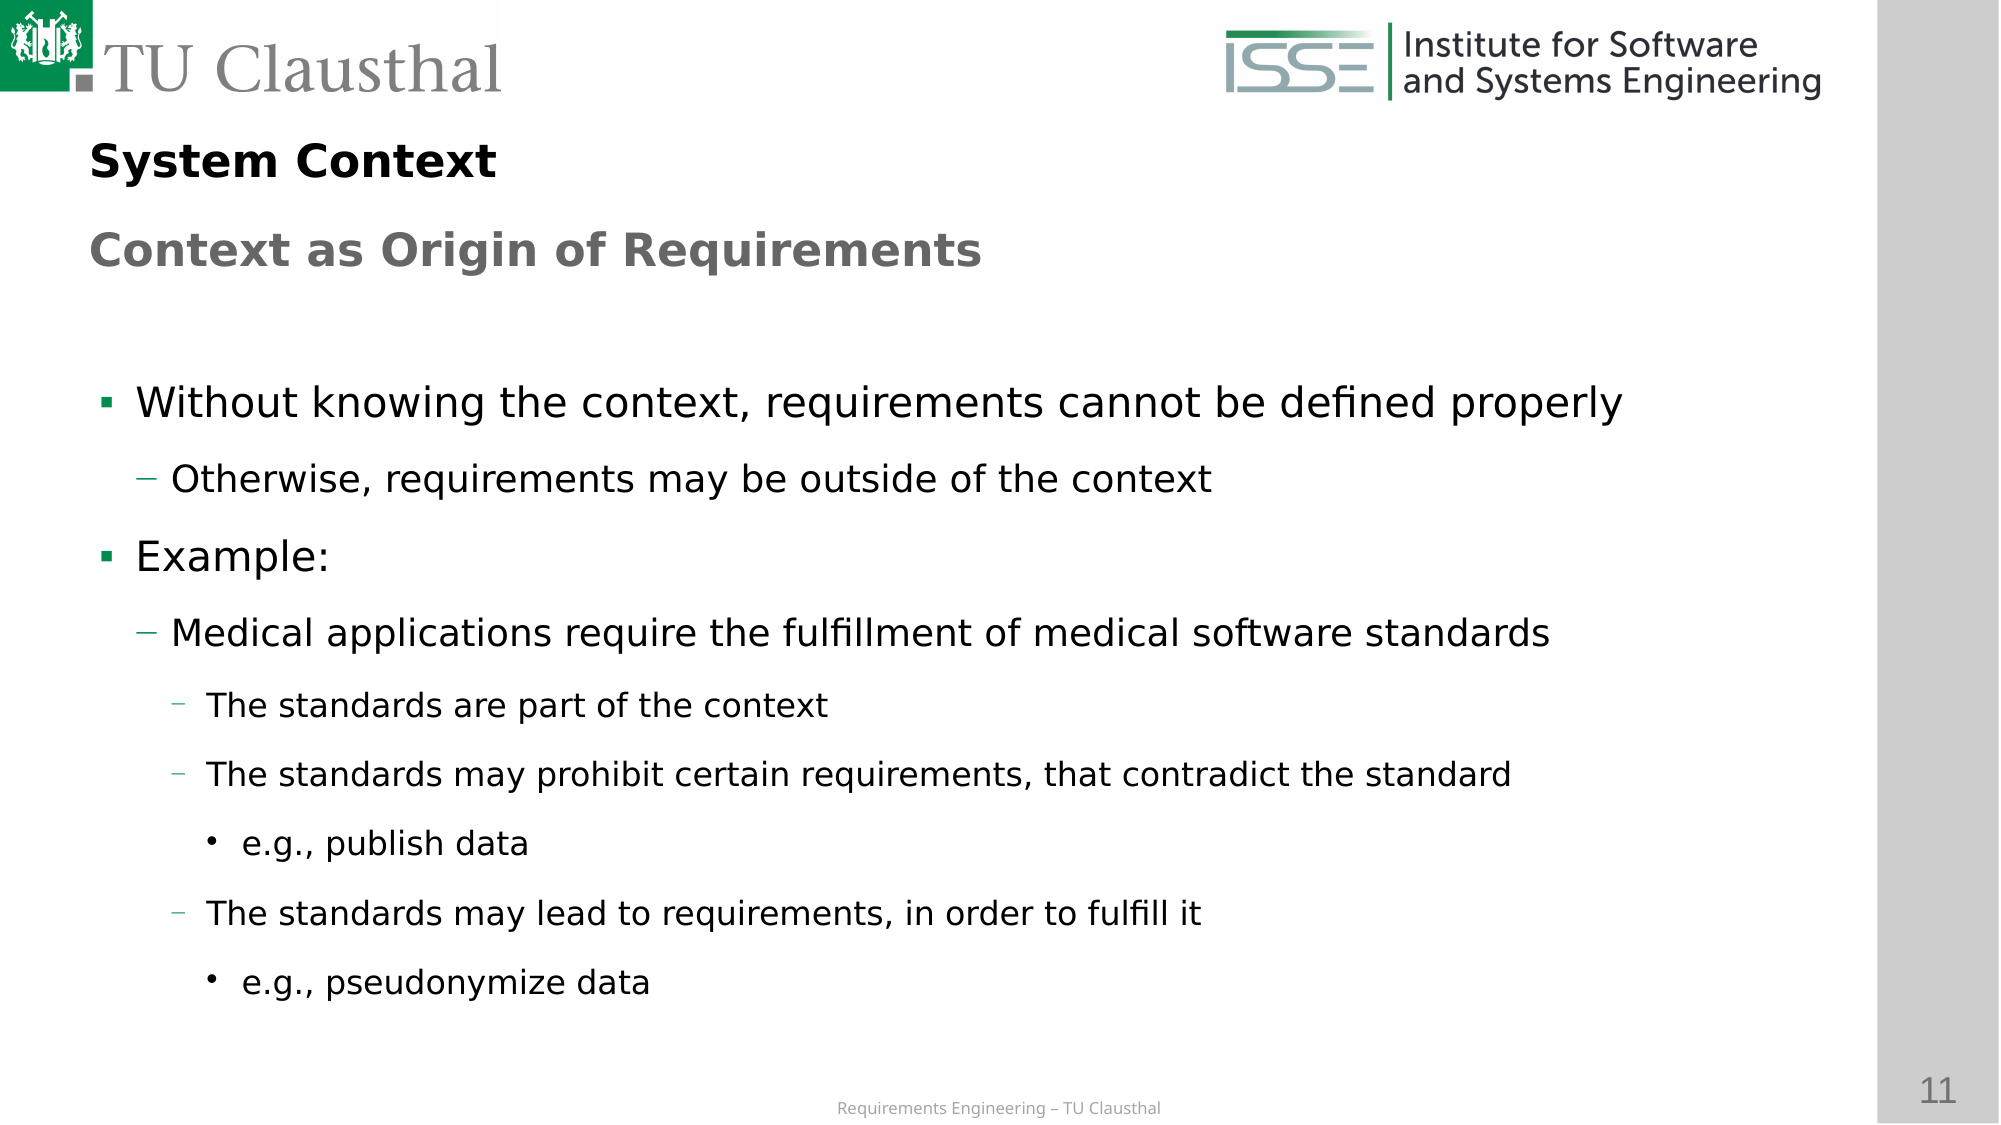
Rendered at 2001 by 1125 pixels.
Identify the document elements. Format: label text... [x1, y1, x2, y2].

text_box System Context [88, 118, 1788, 200]
picture [1218, 22, 1826, 107]
text_box Context as Origin of Requirements [88, 207, 1788, 290]
text_box [74, 280, 1423, 995]
list Without knowing the context, requirements cannot be defined properly Otherwise, requirements may be outside of the context Example: Medical applications require the fulfillment of medical software standards The standards are part of the context The standards may prohibit certain requirements, that contradict the standard e.g., publish data The standards may lead to requirements, in order to fulfill it e.g., pseudonymize data [99, 290, 1837, 1087]
picture [0, 0, 501, 92]
